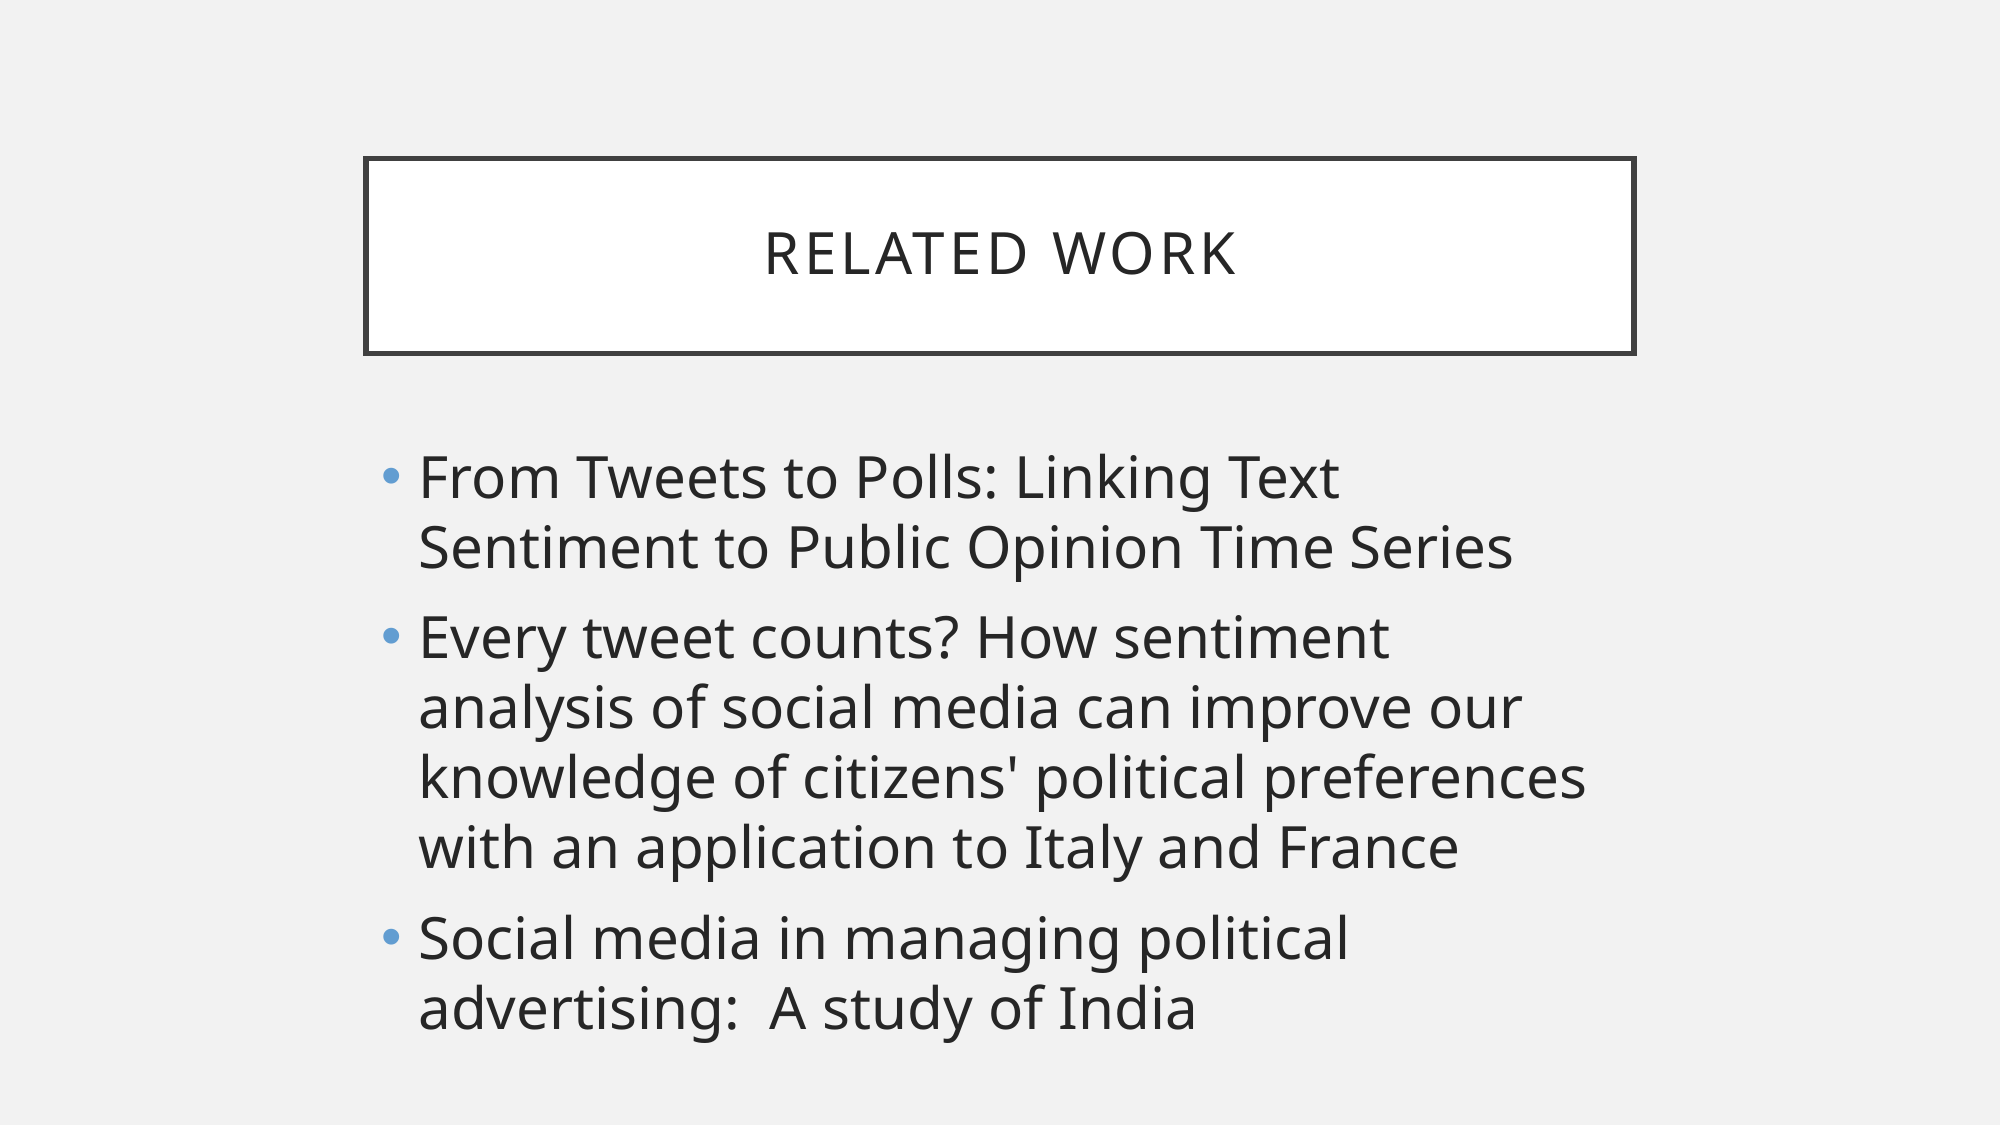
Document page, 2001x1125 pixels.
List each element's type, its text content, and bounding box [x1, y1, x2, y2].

title Related Work [363, 156, 1637, 356]
list From Tweets to Polls: Linking Text Sentiment to Public Opinion Time Series Every tweet counts? How sentiment analysis of social media can improve our knowledge of citizens' political preferences with an application to Italy and France Social media in managing political advertising: A study of India [366, 432, 1634, 1067]
